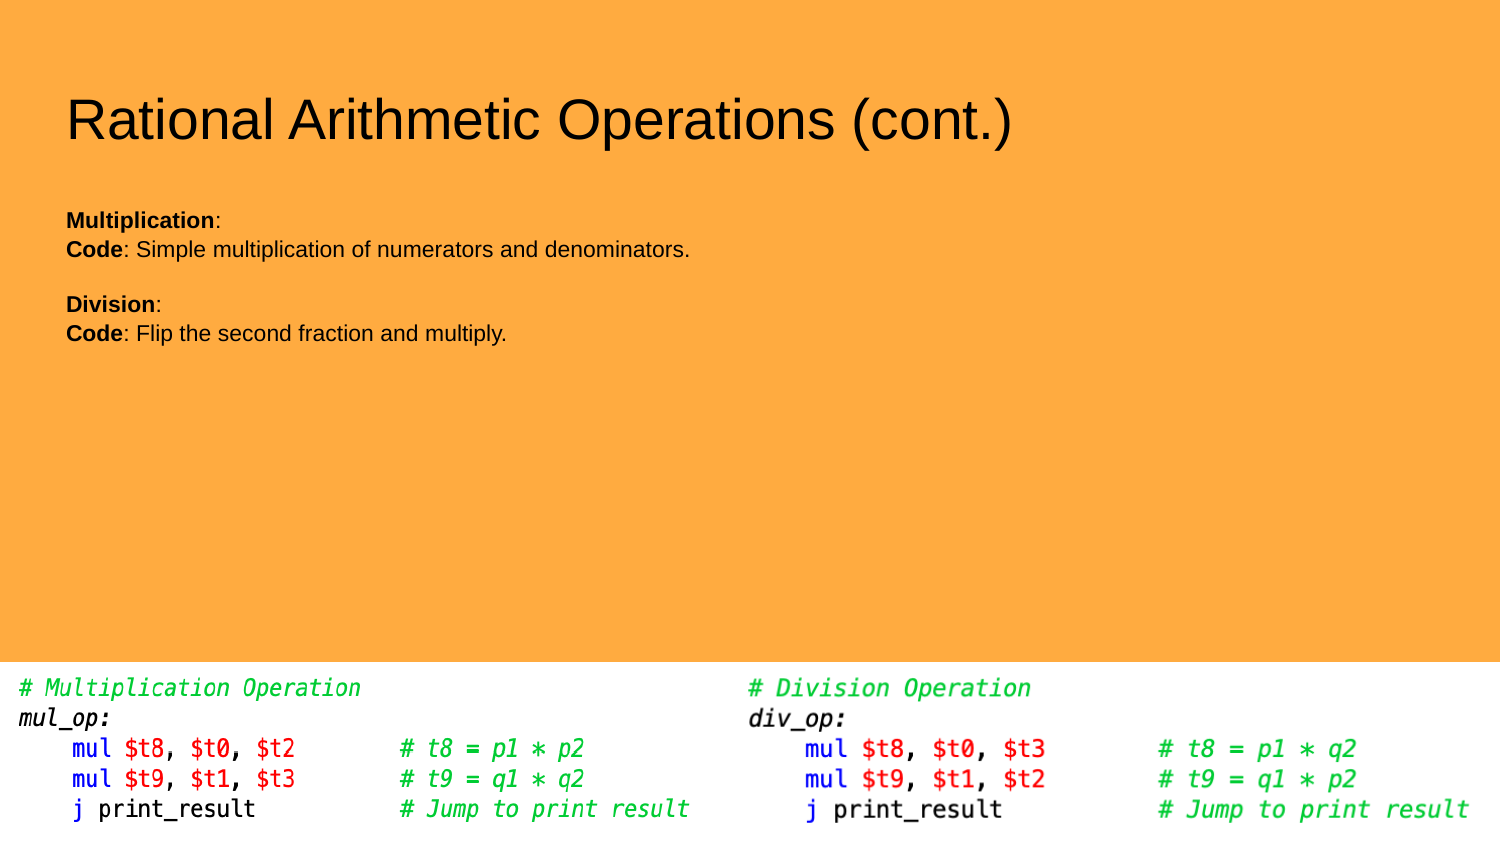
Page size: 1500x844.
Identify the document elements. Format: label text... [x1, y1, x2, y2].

list Multiplication: Code: Simple multiplication of numerators and denominators. Division: Code: Flip the second fraction and multiply. [51, 189, 1449, 660]
picture [0, 661, 1500, 844]
title Rational Arithmetic Operations (cont.) [51, 72, 1449, 167]
